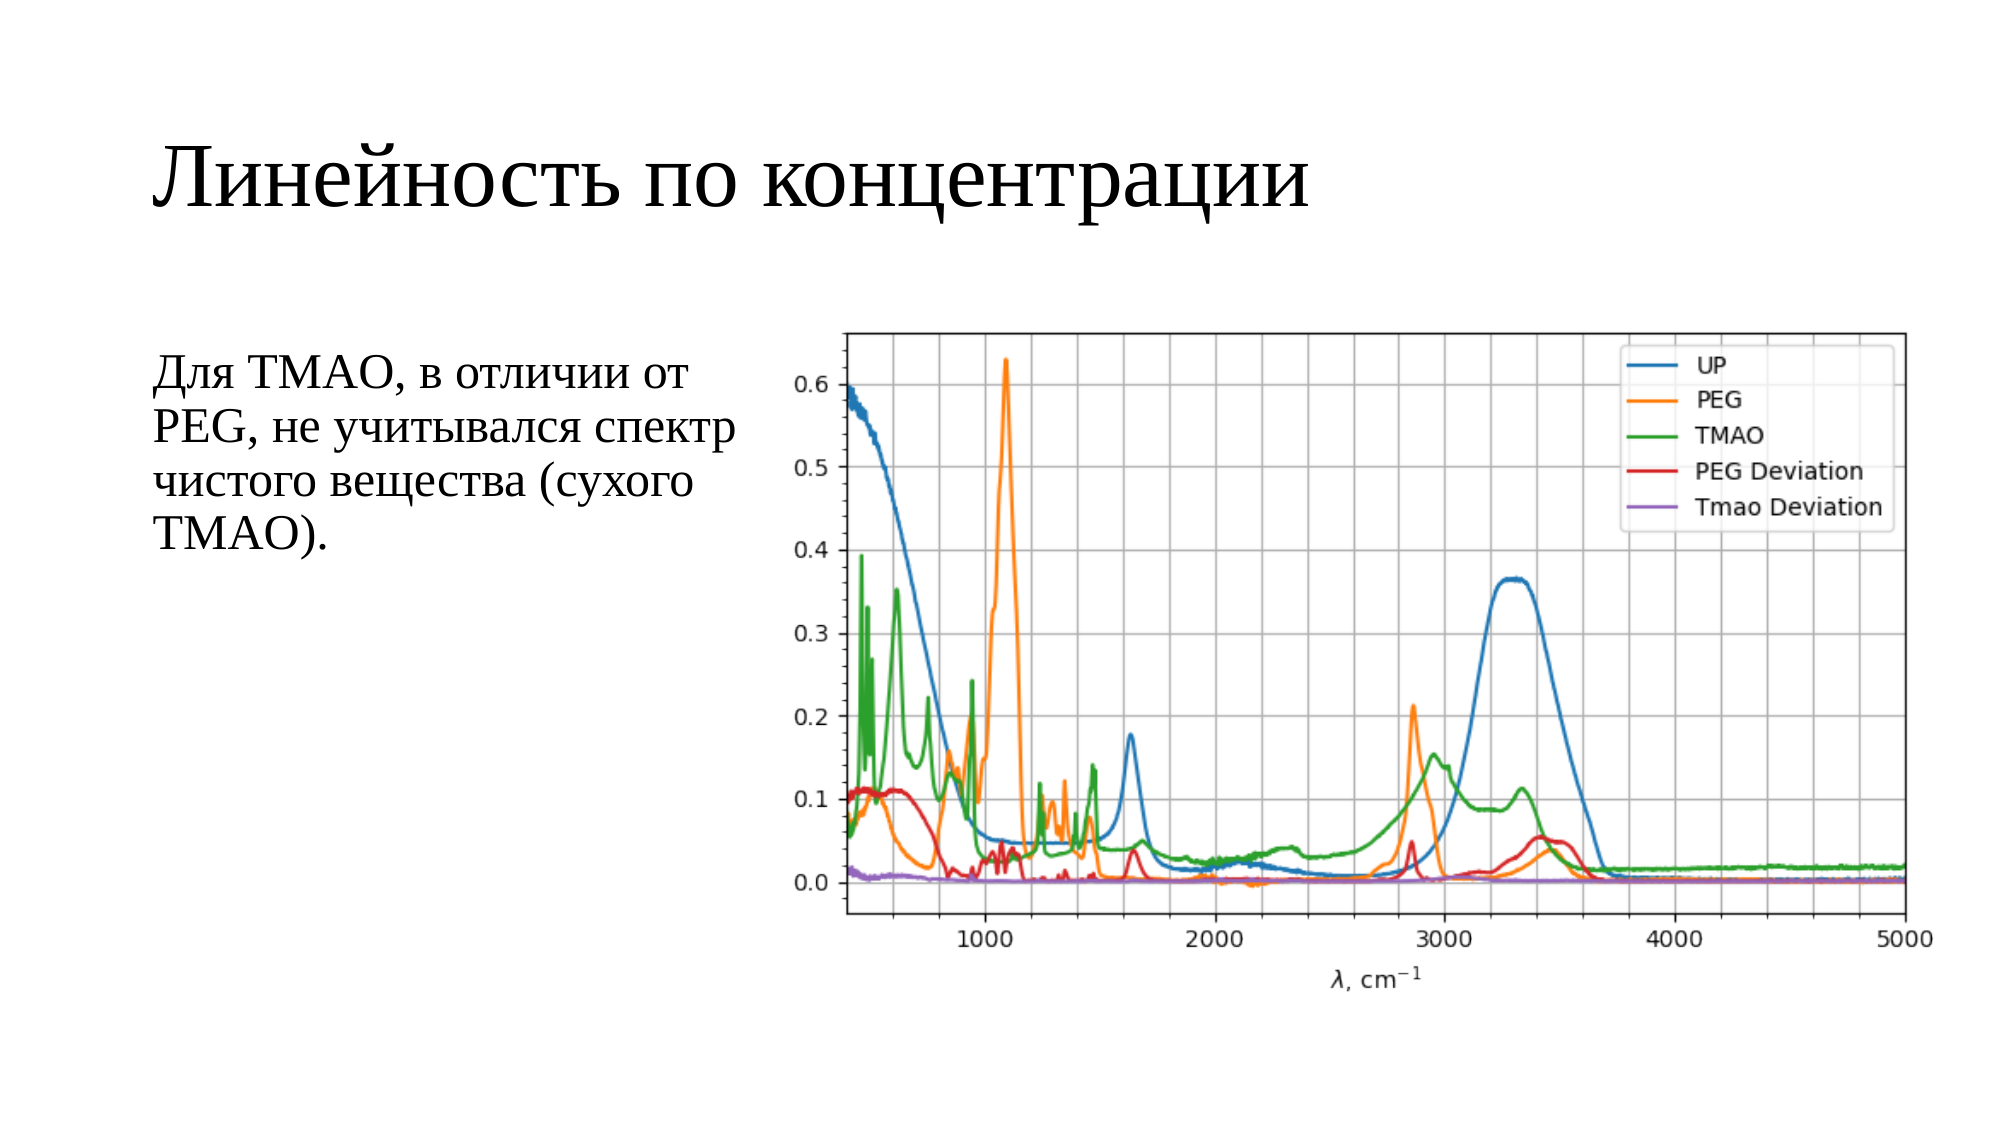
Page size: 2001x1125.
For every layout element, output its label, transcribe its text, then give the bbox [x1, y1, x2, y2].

title Линейность по концентрации [137, 75, 1751, 279]
list Для TMAO, в отличии от PEG, не учитывался спектр чистого вещества (сухого TMAO). [137, 337, 676, 963]
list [676, 241, 2000, 1009]
